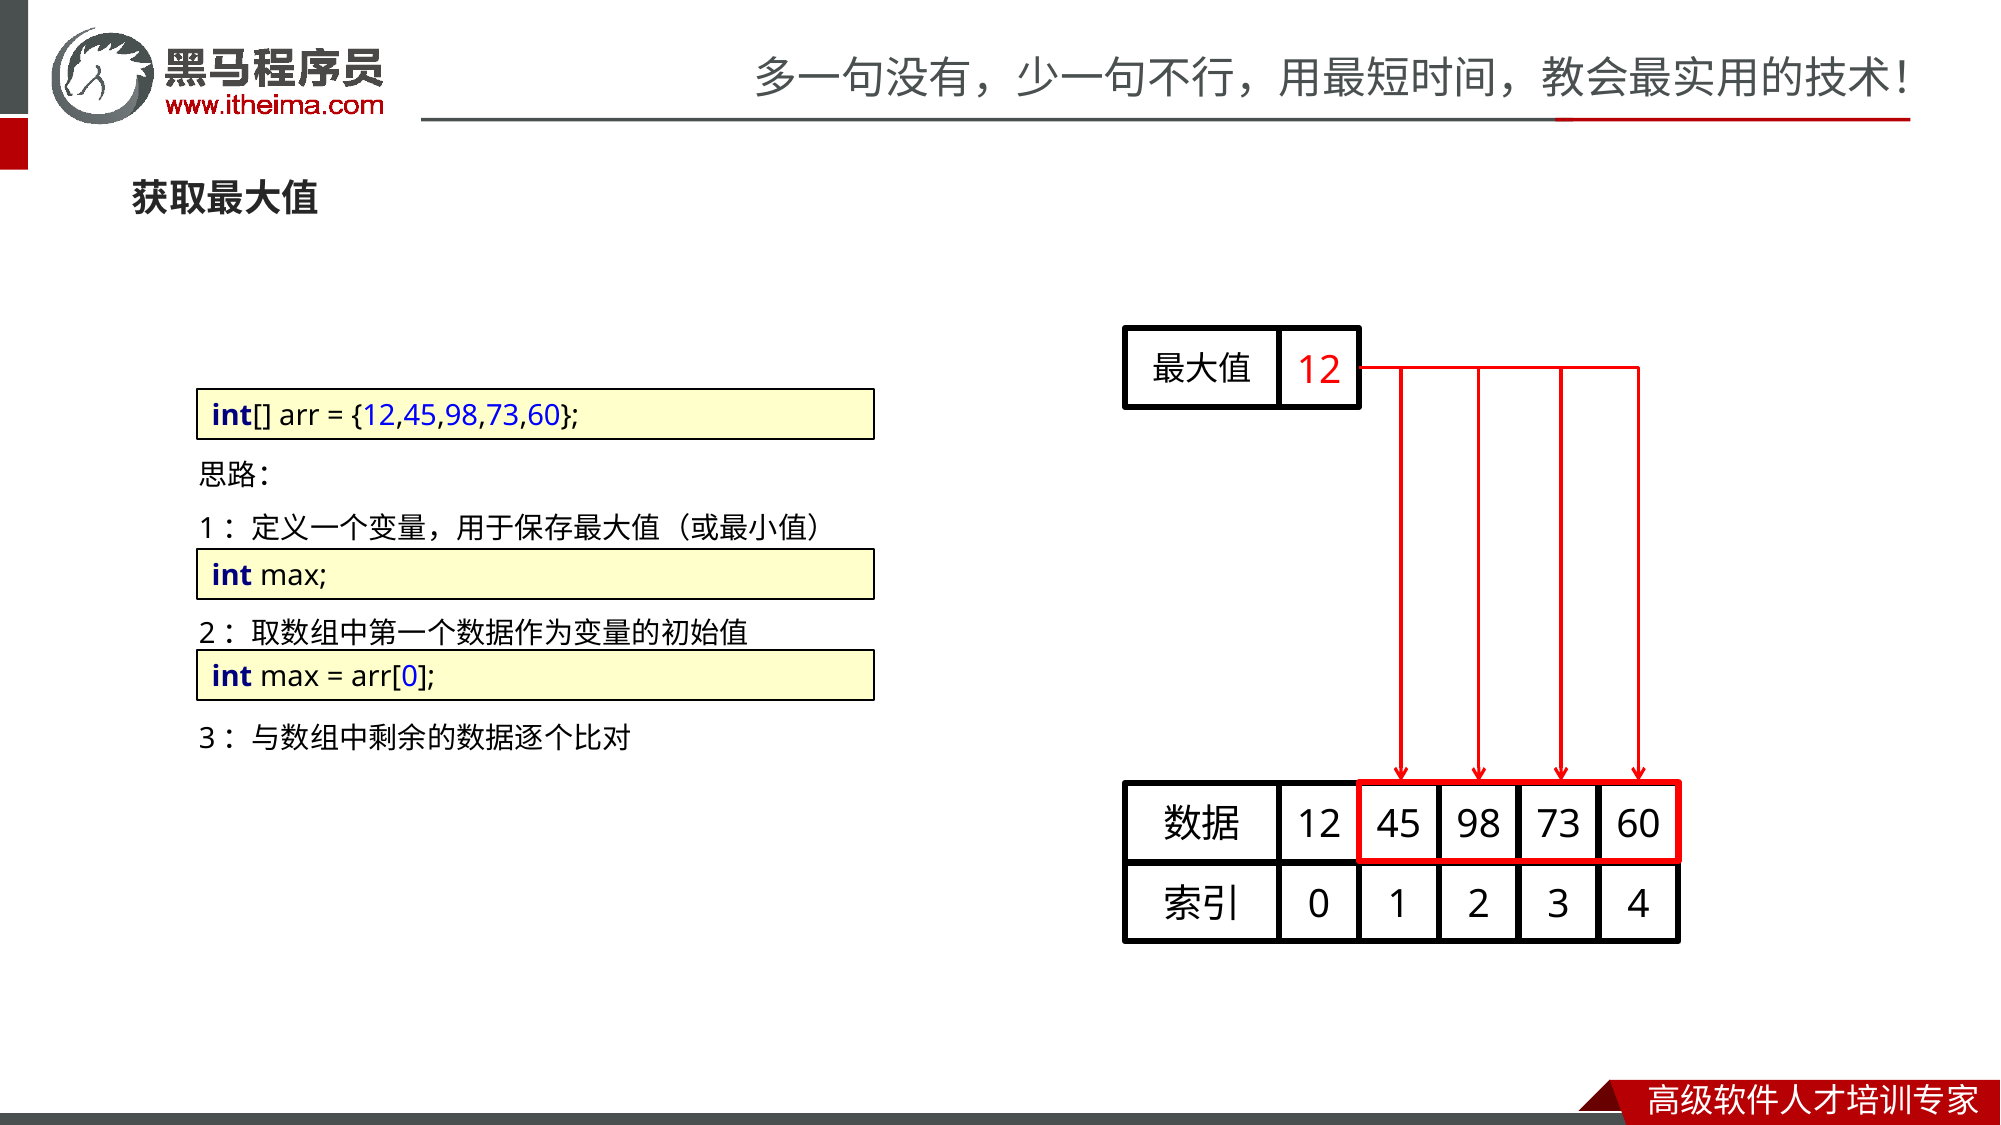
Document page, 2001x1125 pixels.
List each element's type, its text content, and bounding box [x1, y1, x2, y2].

text_box int[] arr = {12,45,98,73,60}; [196, 389, 874, 431]
text_box 获取最大值 [116, 154, 1880, 239]
text_box 思路： 1：定义一个变量，用于保存最大值（或最小值） 2：取数组中第一个数据作为变量的初始值 3：与数组中剩余的数据逐个比对 [183, 431, 1287, 814]
text_box 12 [1281, 326, 1361, 409]
text_box 最大值 [1123, 326, 1281, 409]
text_box [1357, 780, 1681, 863]
text_box 数据 [1123, 814, 1281, 860]
text_box 1 [1357, 863, 1437, 943]
text_box 3 [1517, 863, 1596, 943]
text_box int max = arr[0]; [196, 649, 874, 700]
text_box 索引 [1123, 860, 1281, 943]
text_box int max; [196, 548, 874, 599]
text_box 0 [1281, 860, 1357, 943]
picture [50, 26, 384, 125]
text_box 2 [1437, 863, 1517, 943]
text_box 12 [1281, 781, 1357, 860]
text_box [1358, 367, 1639, 782]
text_box 4 [1596, 863, 1680, 943]
